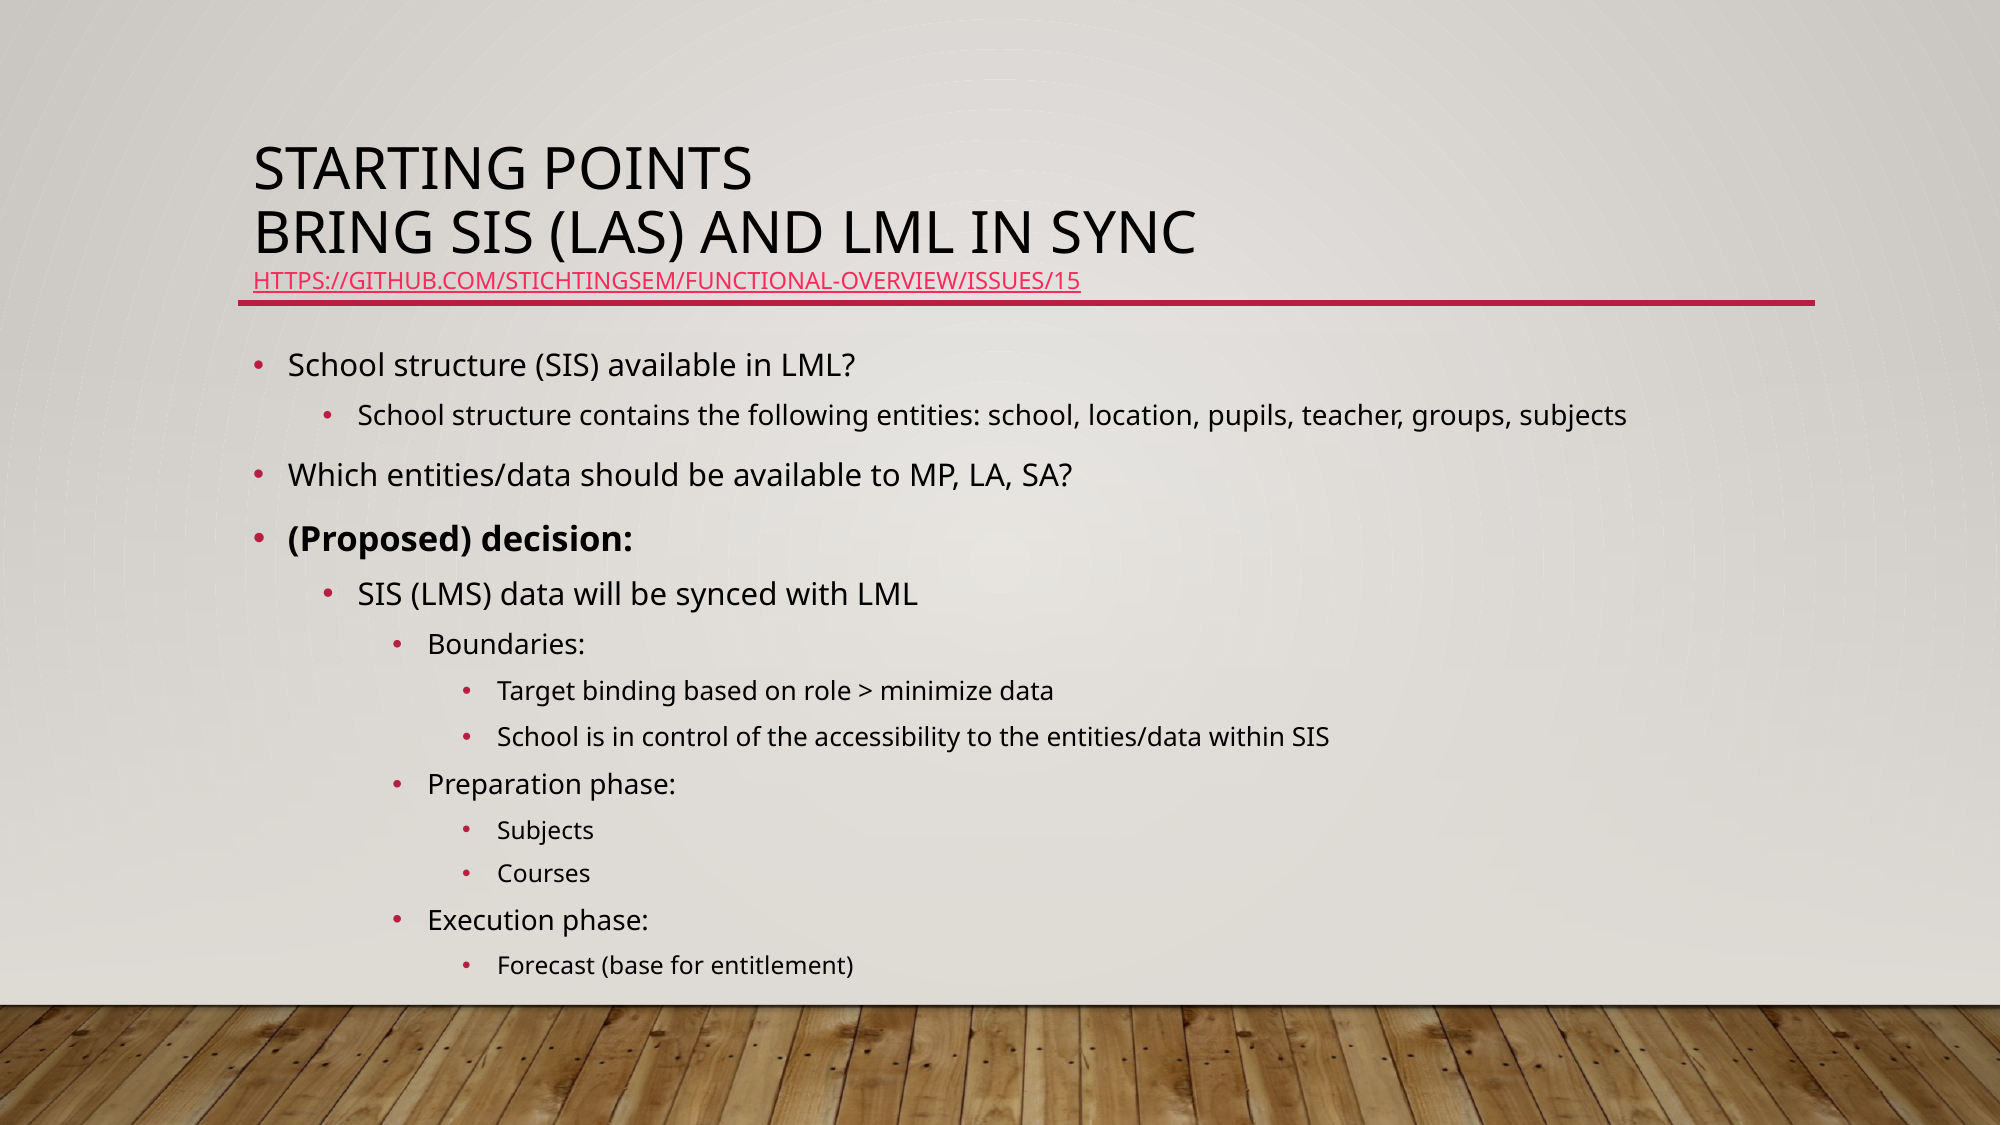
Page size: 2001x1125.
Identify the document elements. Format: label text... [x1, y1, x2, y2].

title Starting Points Bring SIS (LAS) and LML in sync https://github.com/stichtingsem/functional-overview/issues/15 [238, 131, 1814, 305]
picture [0, 1005, 2000, 1125]
list School structure (SIS) available in LML? School structure contains the following entities: school, location, pupils, teacher, groups, subjects Which entities/data should be available to MP, LA, SA? (Proposed) decision: SIS (LMS) data will be synced with LML Boundaries: Target binding based on role > minimize data School is in control of the accessibility to the entities/data within SIS Preparation phase: Subjects Courses Execution phase: Forecast (base for entitlement) [238, 330, 1814, 992]
